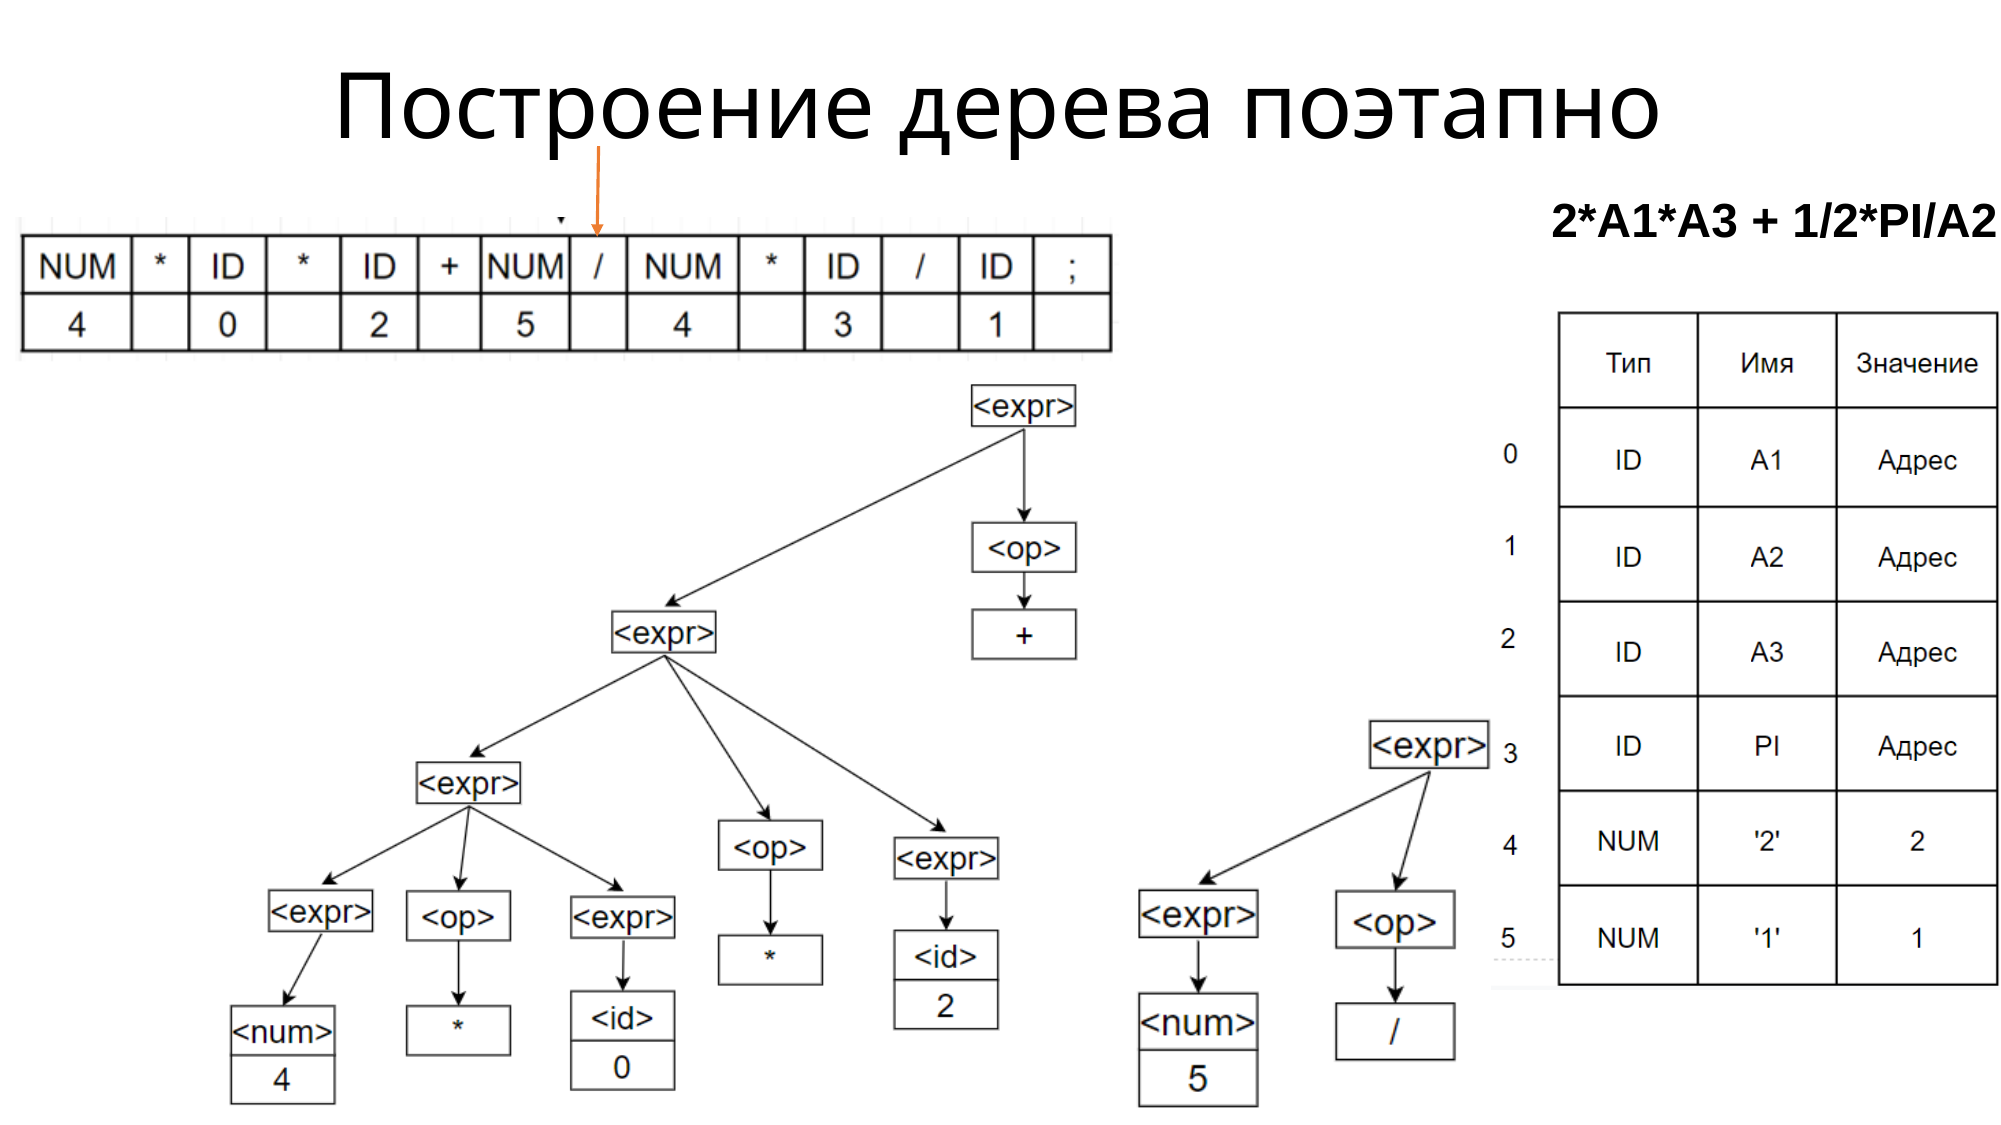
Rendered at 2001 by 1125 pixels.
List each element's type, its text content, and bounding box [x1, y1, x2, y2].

title Построение дерева поэтапно [135, 0, 1862, 218]
text_box 2*A1*A3 + 1/2*PI/A2 [1543, 192, 2000, 254]
picture [0, 217, 1127, 367]
picture [1133, 303, 2000, 1117]
picture [220, 378, 1082, 1117]
